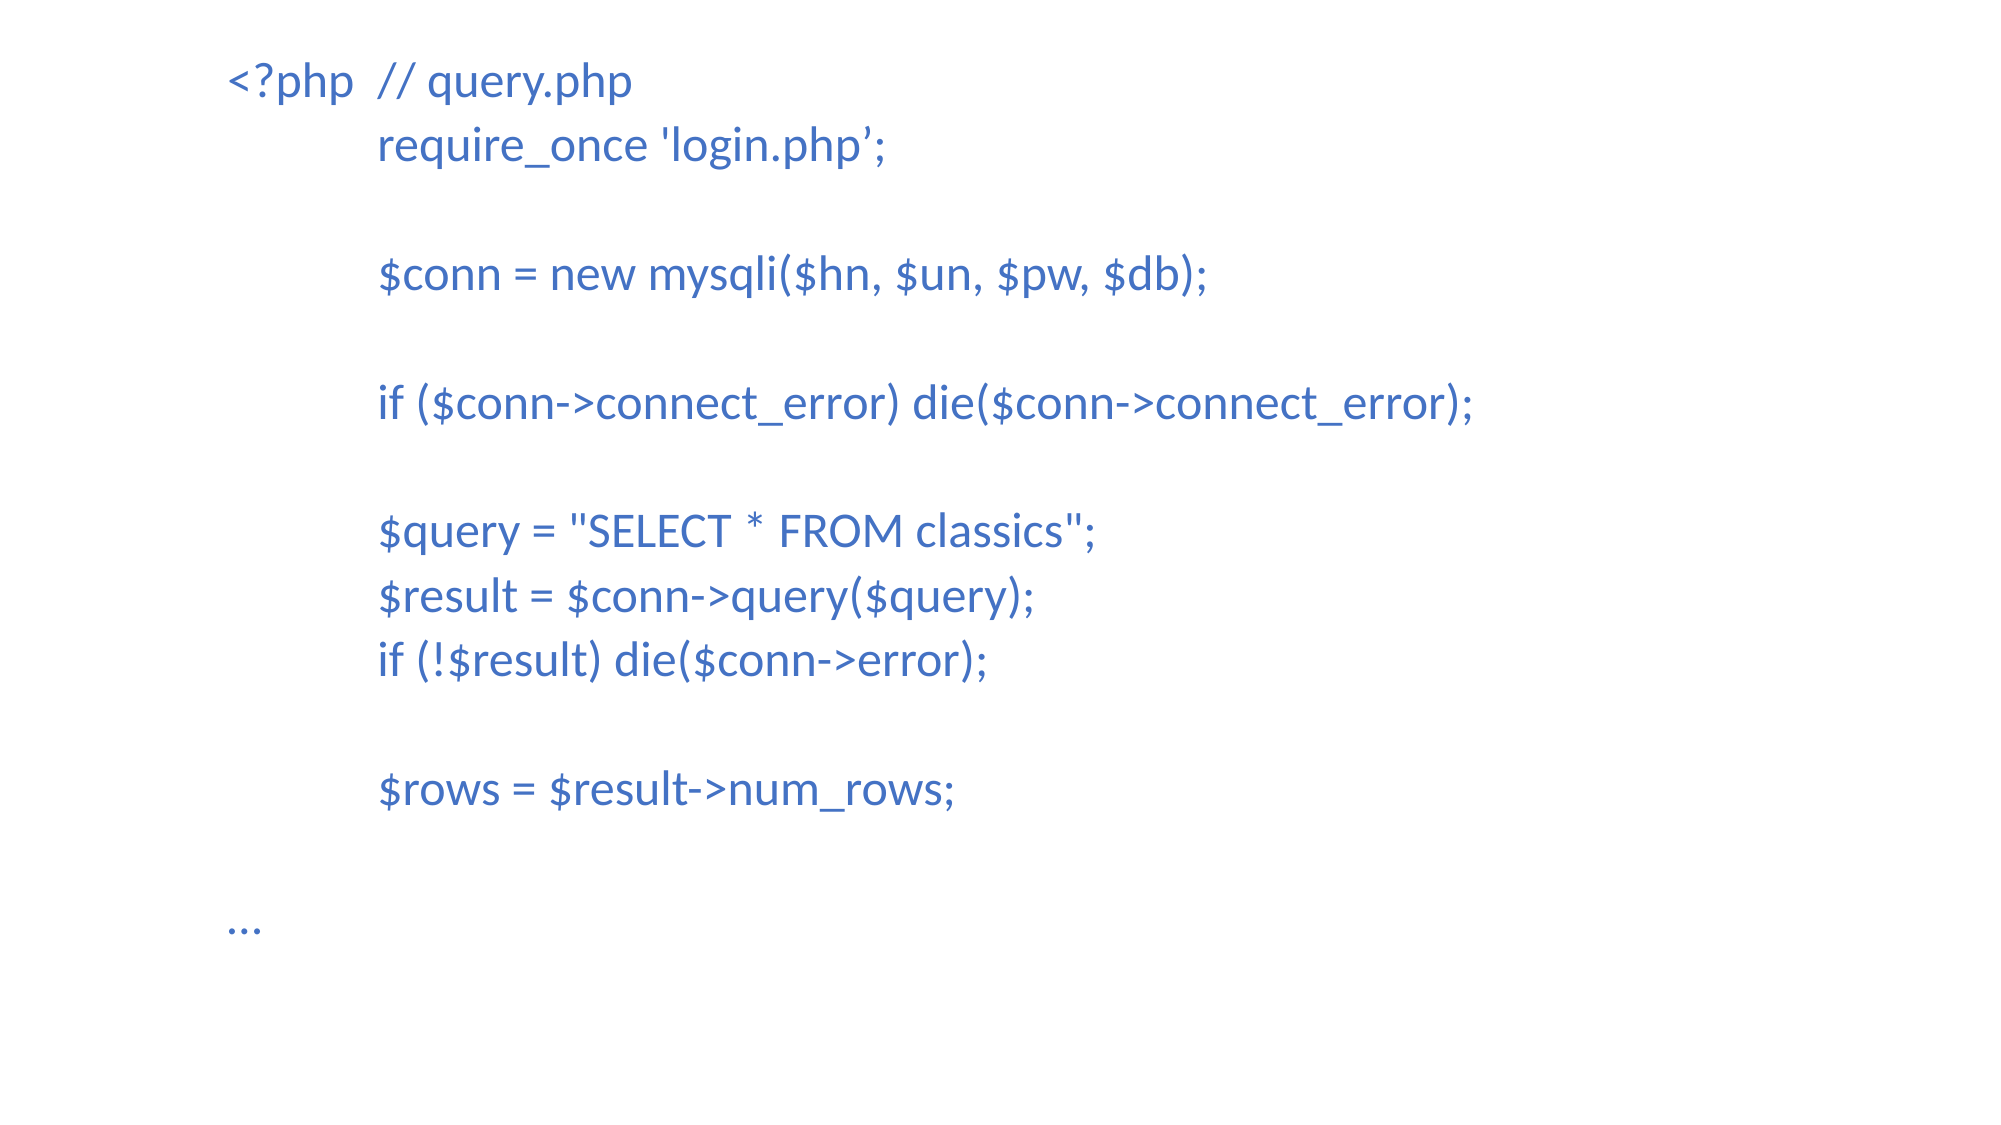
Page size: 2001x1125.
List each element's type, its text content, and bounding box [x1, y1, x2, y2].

list <?php // query.php require_once 'login.php’; $conn = new mysqli($hn, $un, $pw, $db); if ($conn->connect_error) die($conn->connect_error); $query = "SELECT * FROM classics"; $result = $conn->query($query); if (!$result) die($conn->error); $rows = $result->num_rows; … [137, 46, 1863, 1125]
